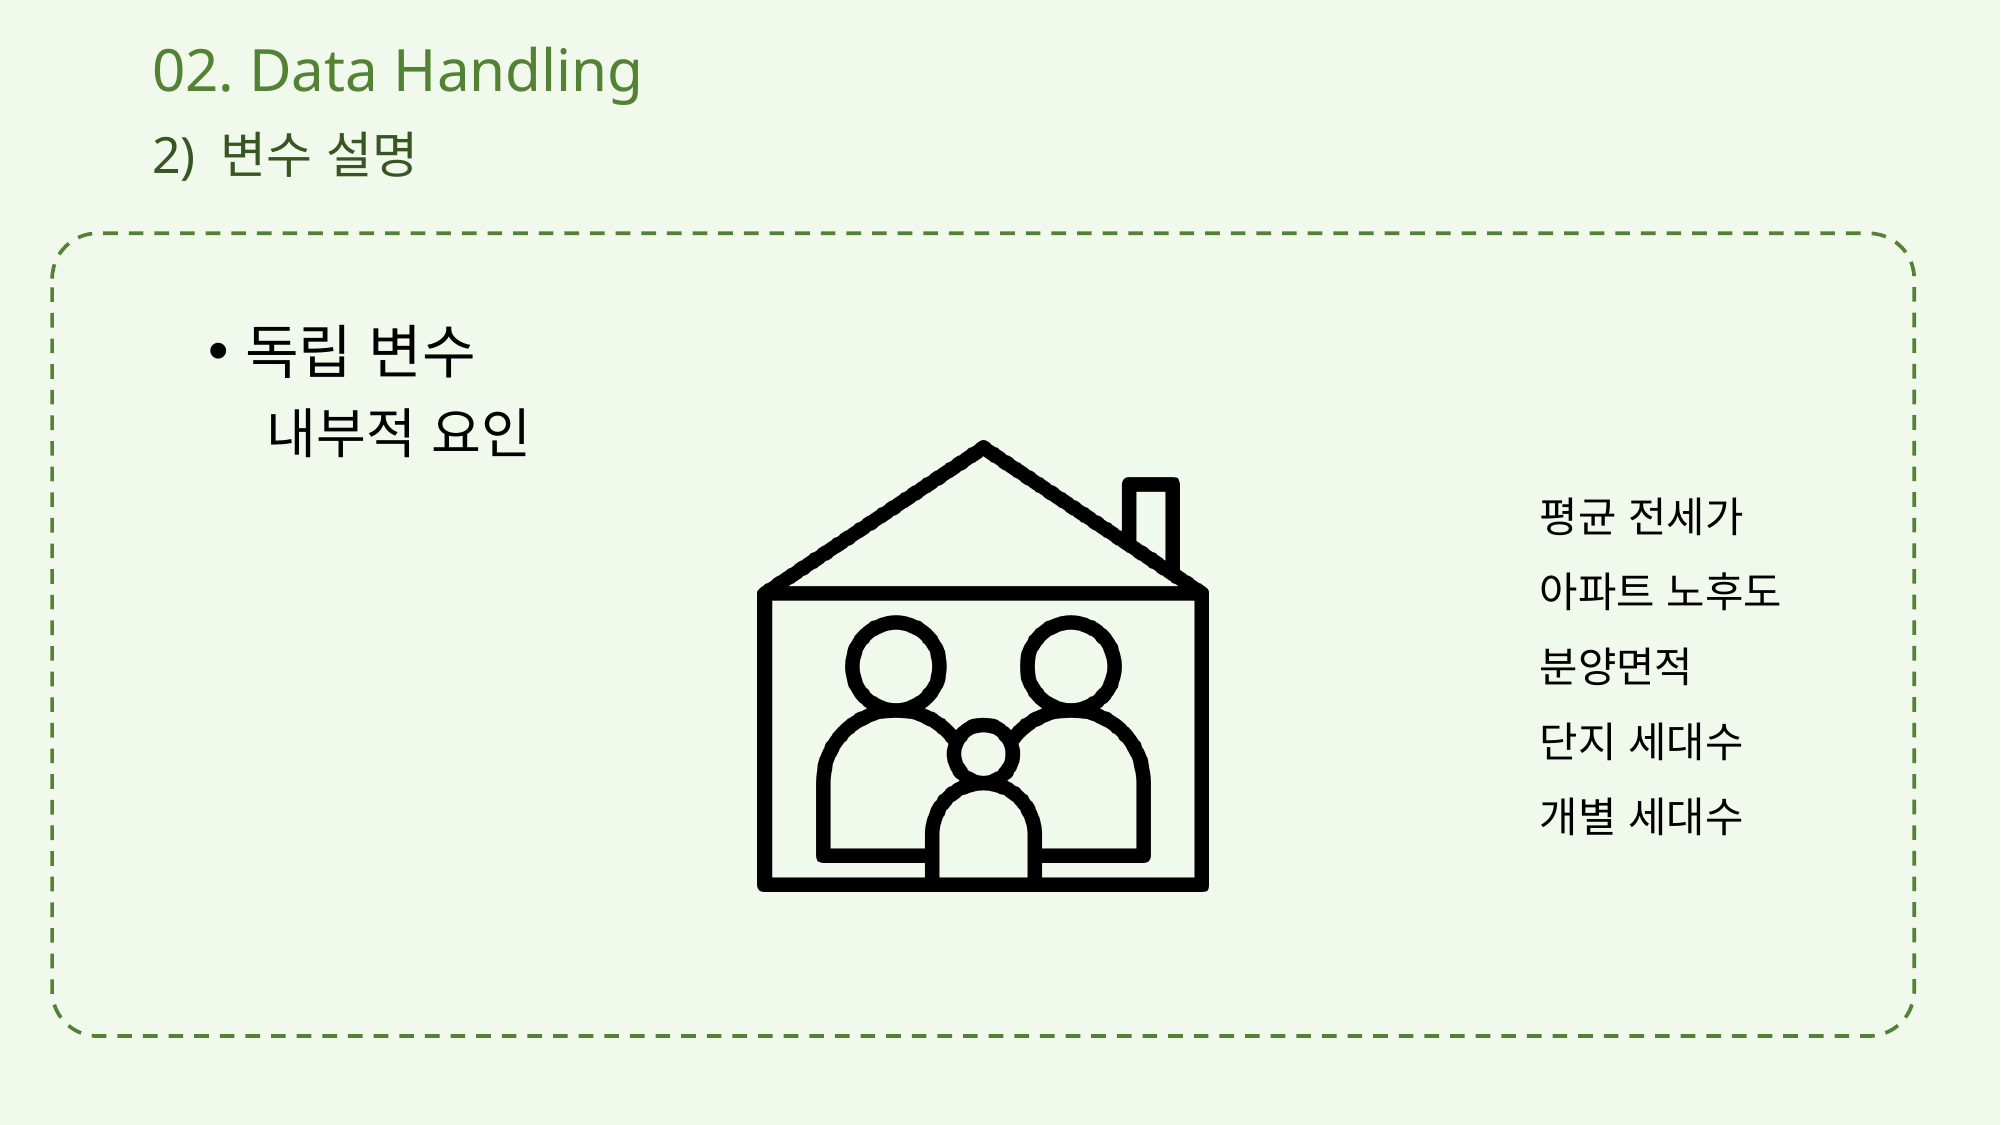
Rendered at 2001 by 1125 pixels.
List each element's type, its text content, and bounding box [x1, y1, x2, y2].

text_box [51, 232, 1916, 1038]
title 02. Data Handling [137, 29, 1863, 117]
picture [757, 440, 1209, 892]
text_box 평균 전세가 아파트 노후도 분양면적 단지 세대수 개별 세대수 [1524, 458, 1816, 923]
text_box 2) 변수 설명 [137, 116, 848, 192]
